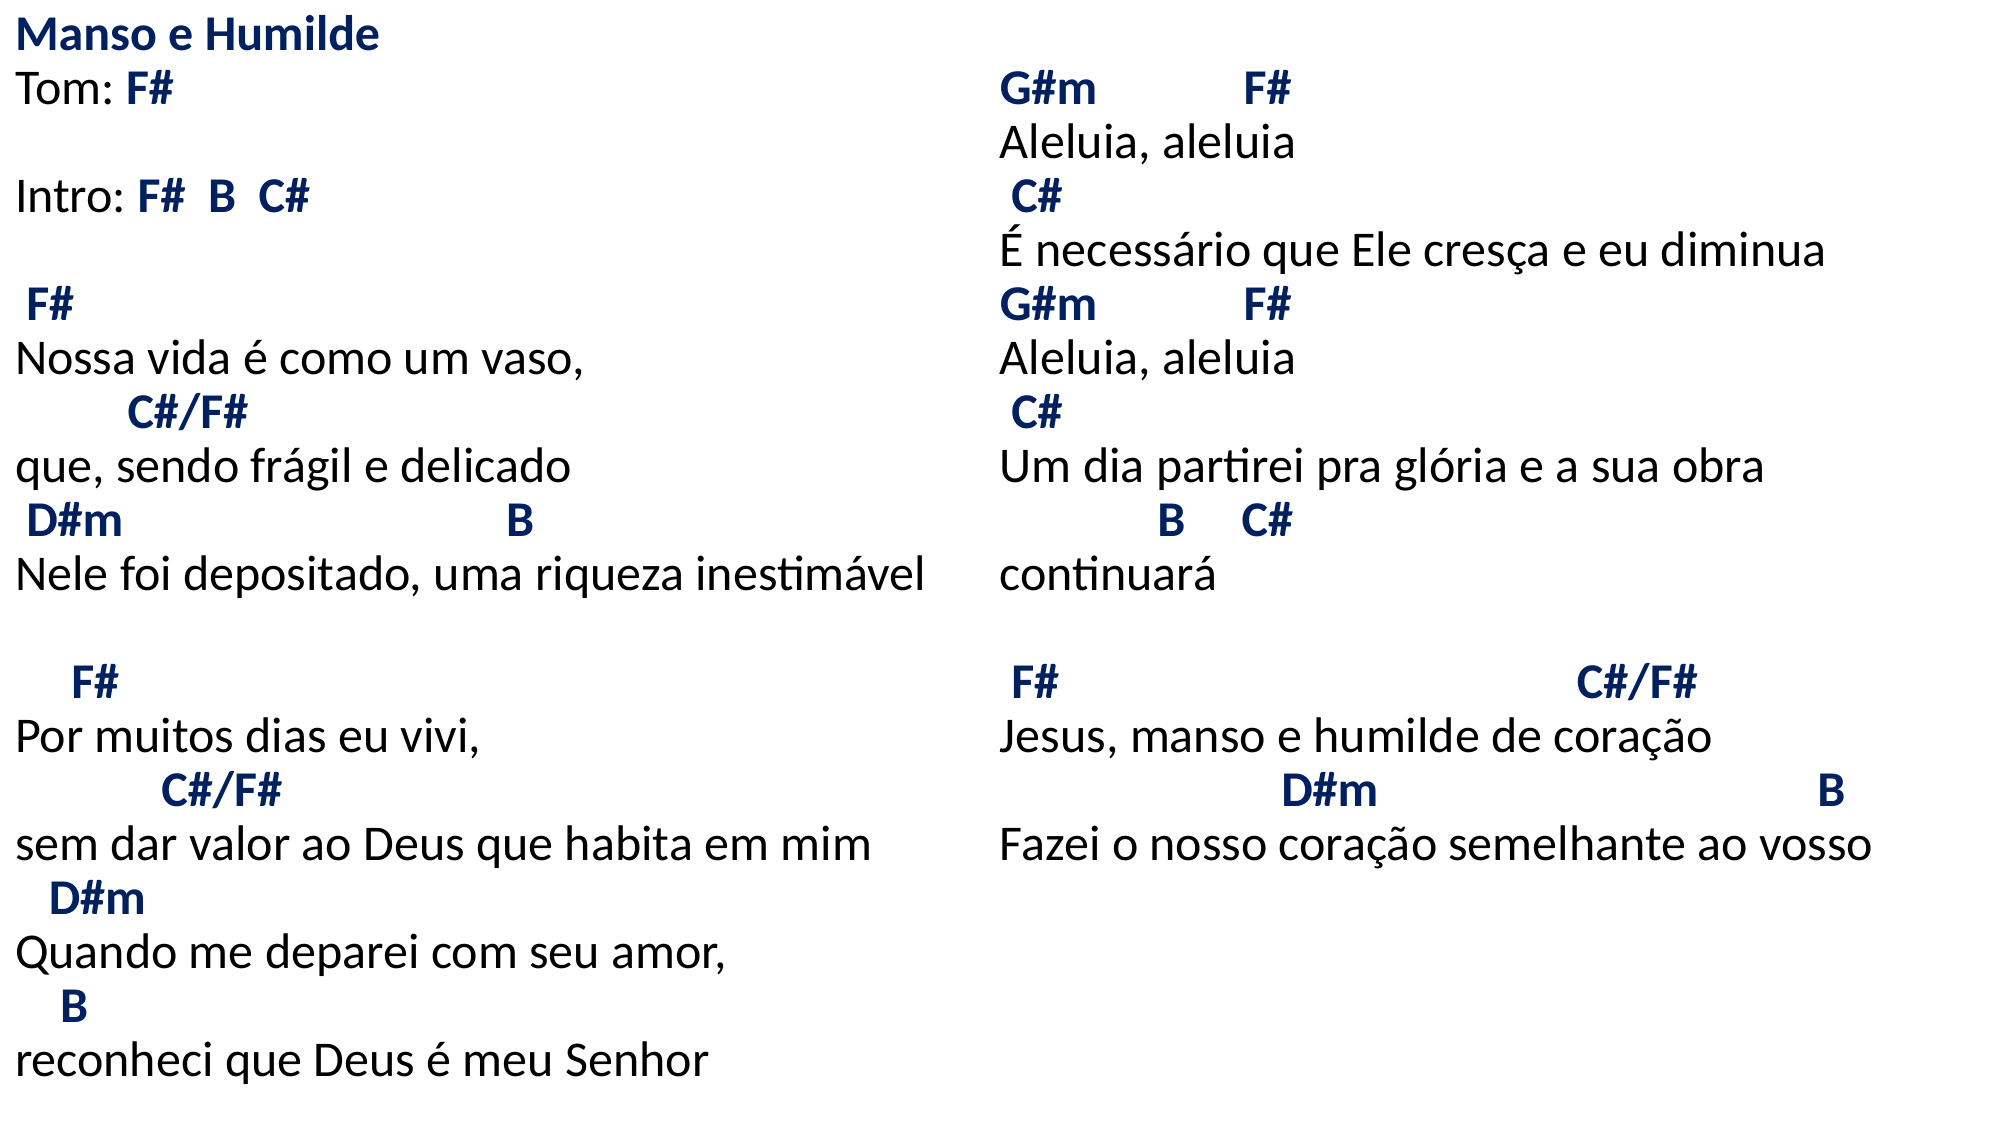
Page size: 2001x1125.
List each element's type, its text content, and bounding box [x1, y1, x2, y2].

title Manso e Humilde Tom: F# Intro: F# B C# F# Nossa vida é como um vaso, C#/F# que, sendo frágil e delicado D#m B Nele foi depositado, uma riqueza inestimável F# Por muitos dias eu vivi, C#/F# sem dar valor ao Deus que habita em mim D#m Quando me deparei com seu amor, B reconheci que Deus é meu Senhor G#m F# Aleluia, aleluia C# É necessário que Ele cresça e eu diminua G#m F# Aleluia, aleluia C# Um dia partirei pra glória e a sua obra B C# continuará F# C#/F# Jesus, manso e humilde de coração D#m B Fazei o nosso coração semelhante ao vosso [0, 0, 2000, 1125]
